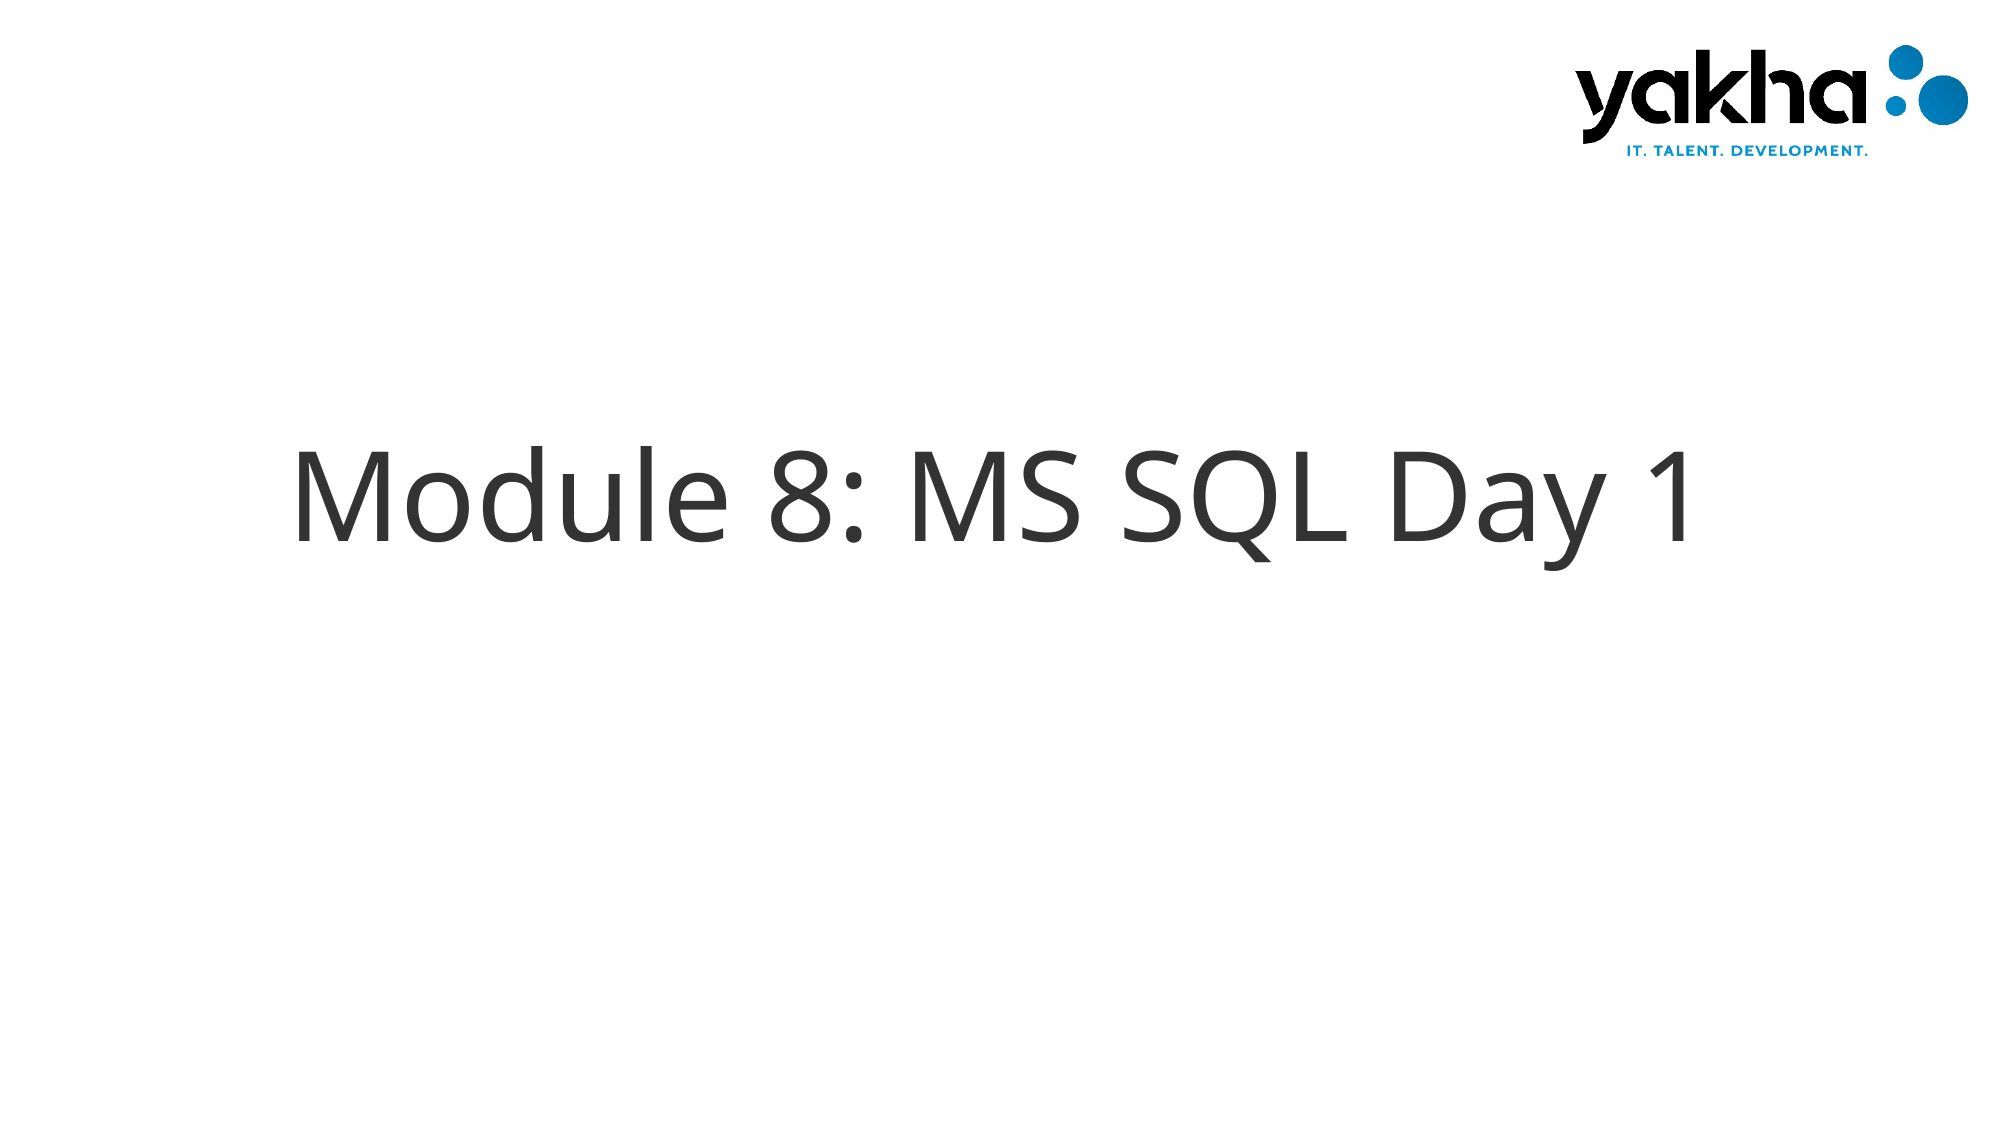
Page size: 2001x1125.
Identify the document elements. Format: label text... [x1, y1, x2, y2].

title Module 8: MS SQL Day 1 [249, 184, 1750, 576]
picture [1575, 45, 1968, 156]
